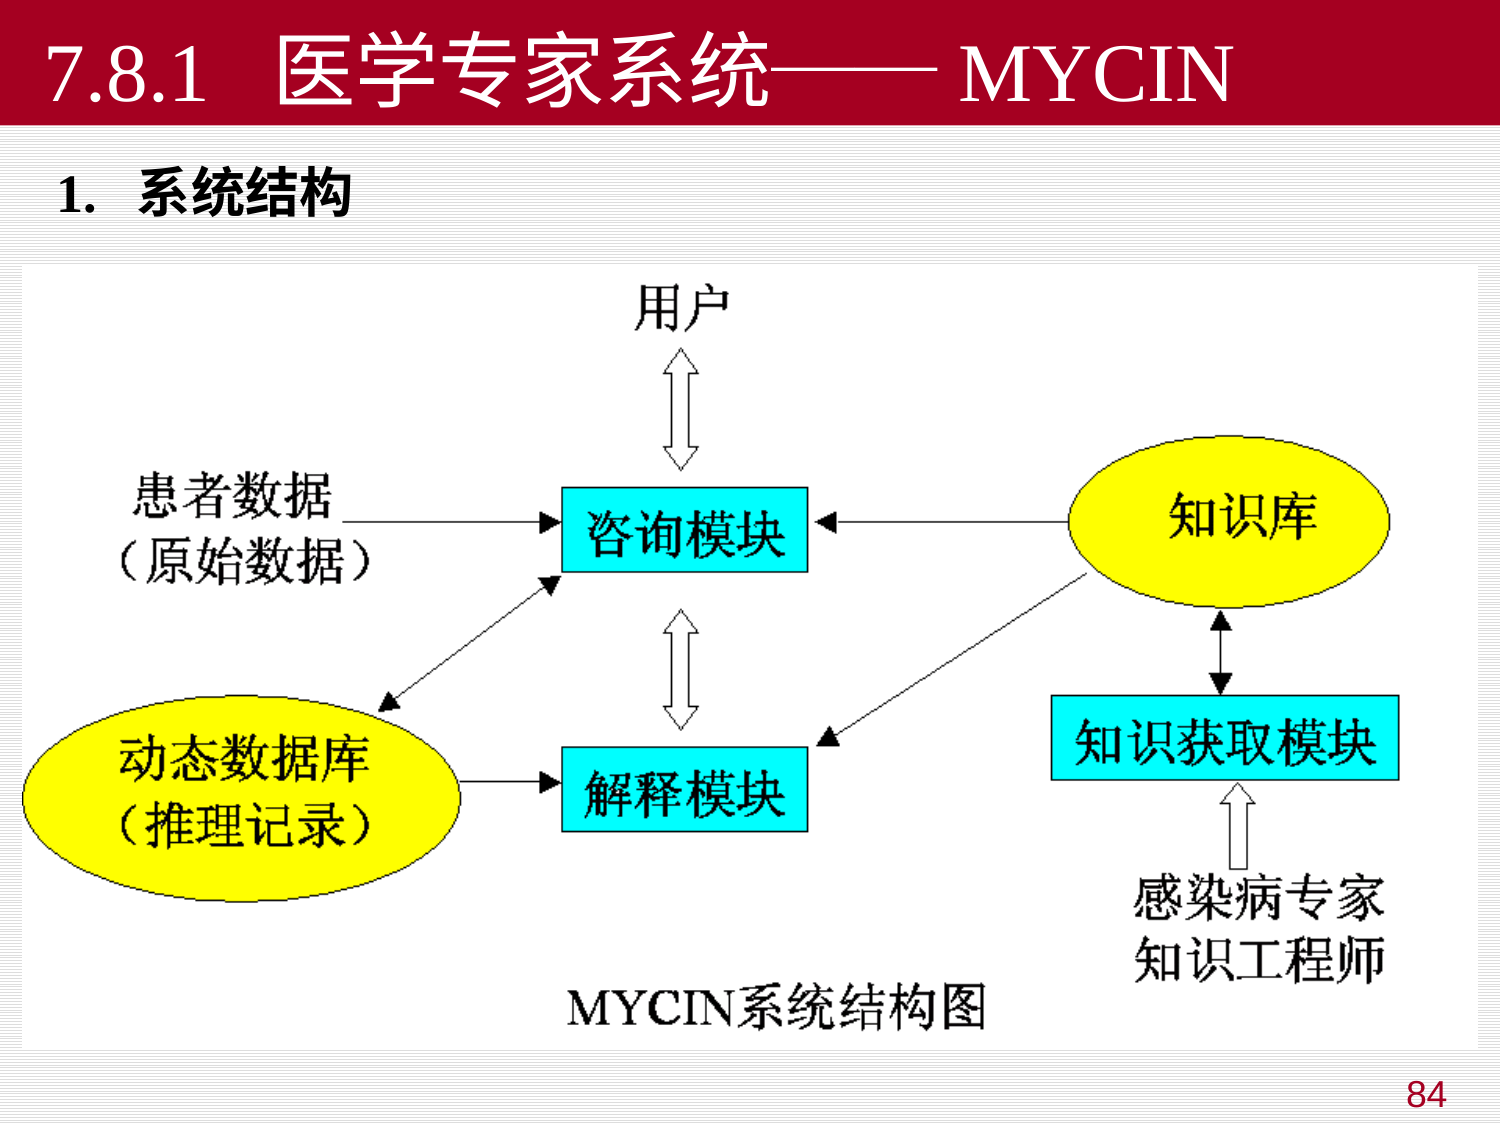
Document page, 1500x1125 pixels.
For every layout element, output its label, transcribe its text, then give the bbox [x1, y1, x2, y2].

title 7.8.1 医学专家系统──MYCIN [0, 0, 1500, 126]
list 1. 系统结构 [40, 137, 1460, 265]
slide_number 84 [1137, 1062, 1463, 1122]
picture [22, 265, 1478, 1050]
